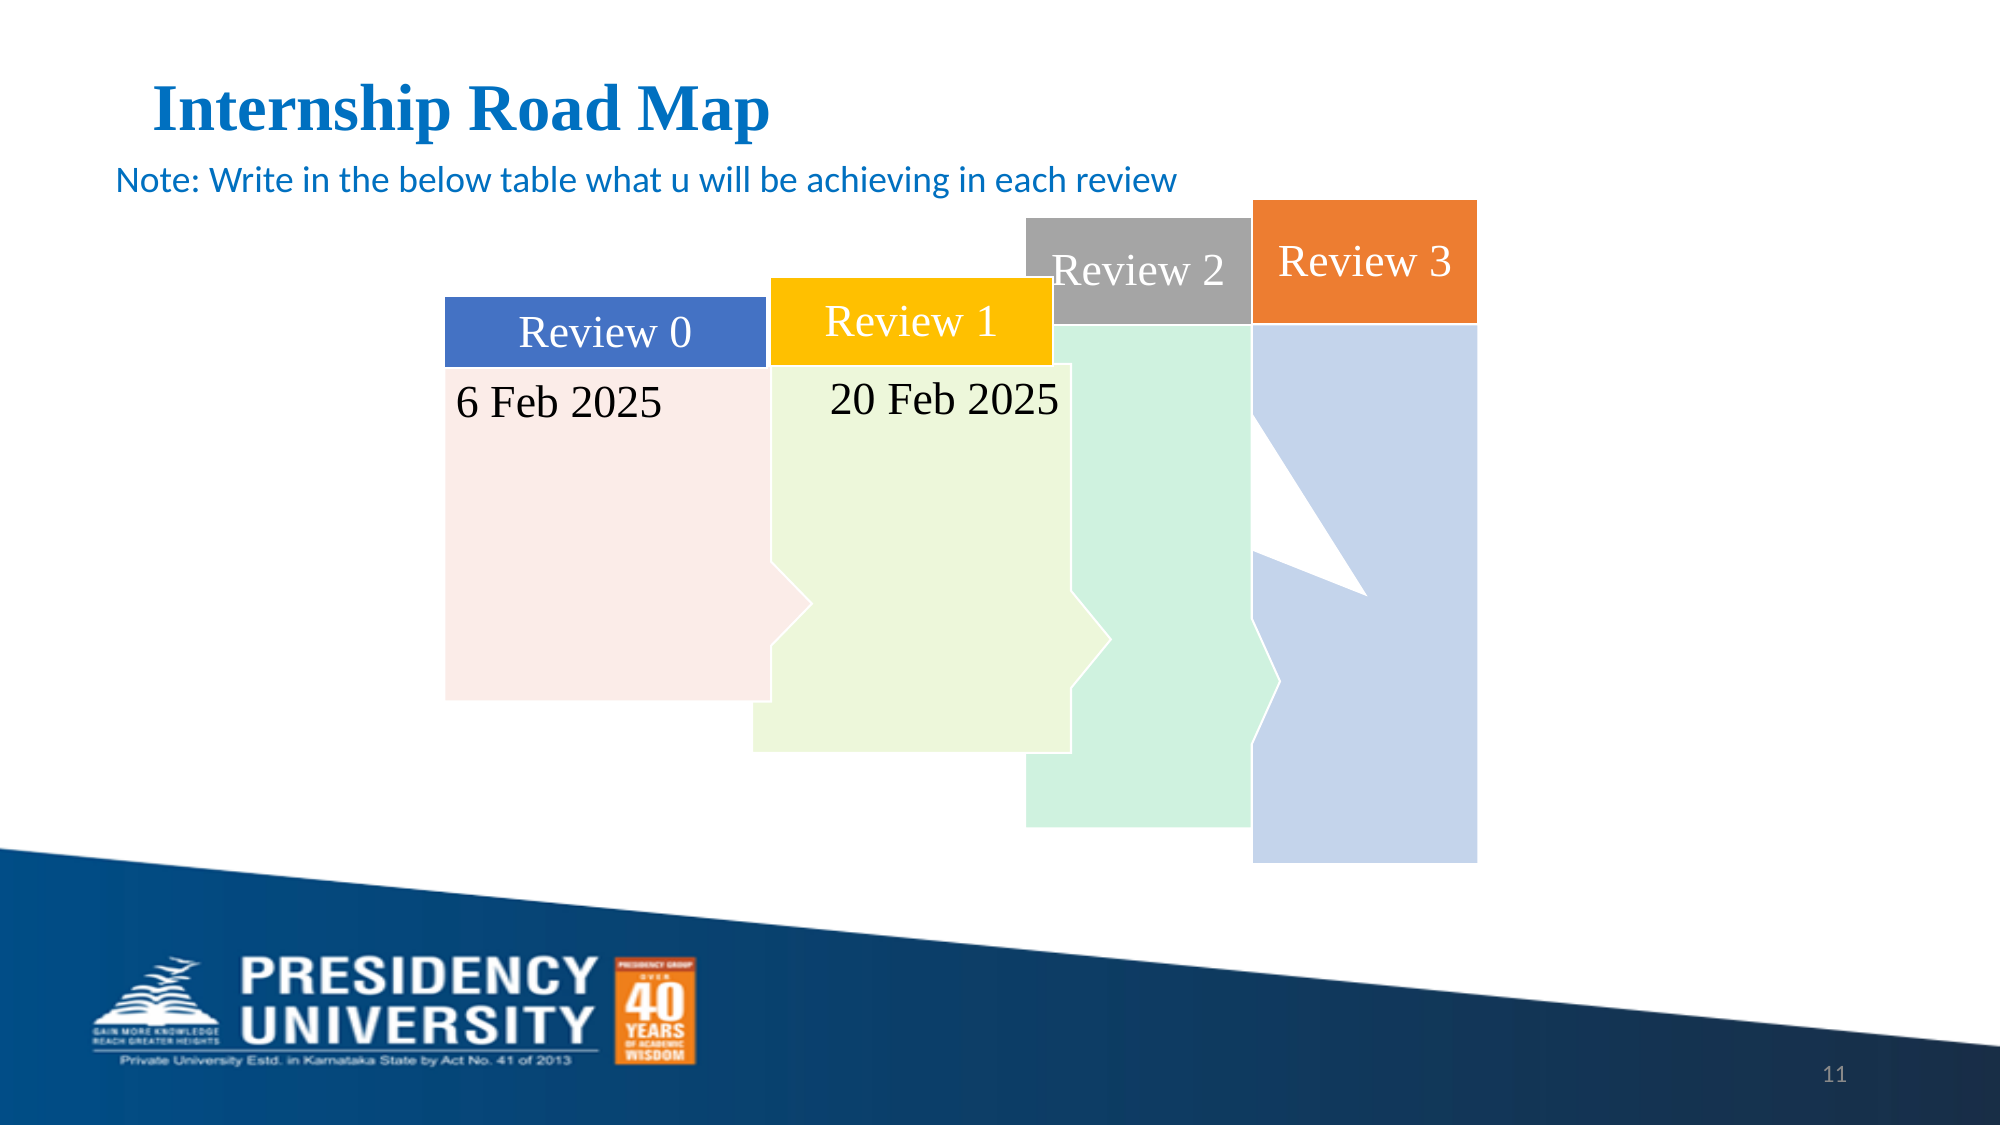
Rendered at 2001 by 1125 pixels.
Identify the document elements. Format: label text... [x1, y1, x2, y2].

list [137, 198, 1863, 865]
slide_number 11 [1412, 1042, 1863, 1103]
title Internship Road Map [137, 59, 1863, 158]
picture [0, 845, 2000, 1125]
text_box Note: Write in the below table what u will be achieving in each review [100, 147, 1194, 208]
